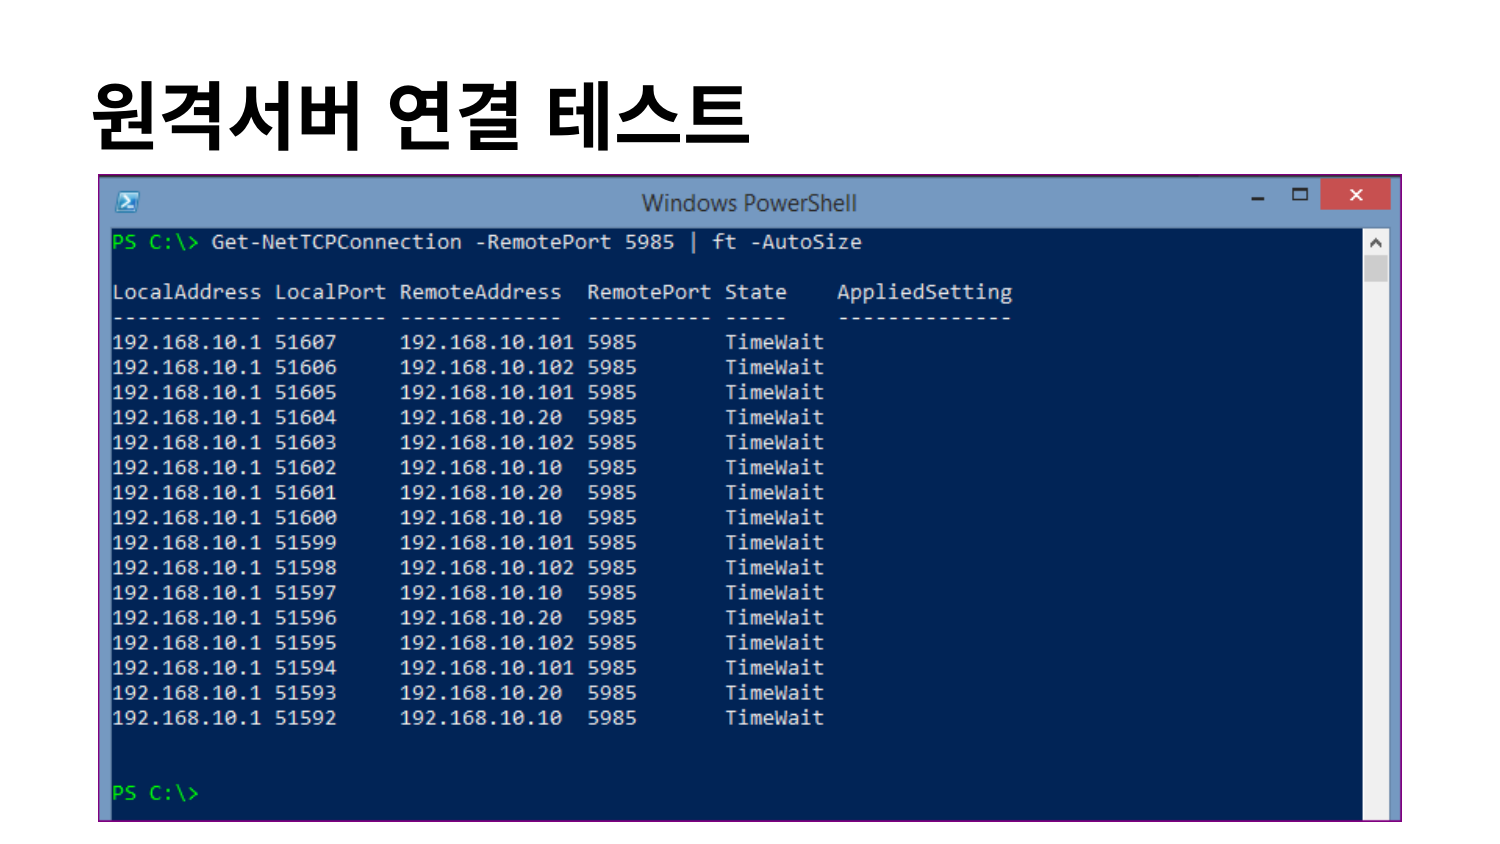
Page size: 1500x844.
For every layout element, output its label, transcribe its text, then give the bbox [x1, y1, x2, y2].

title 원격서버 연결 테스트 [75, 33, 1425, 175]
picture [98, 174, 1402, 822]
